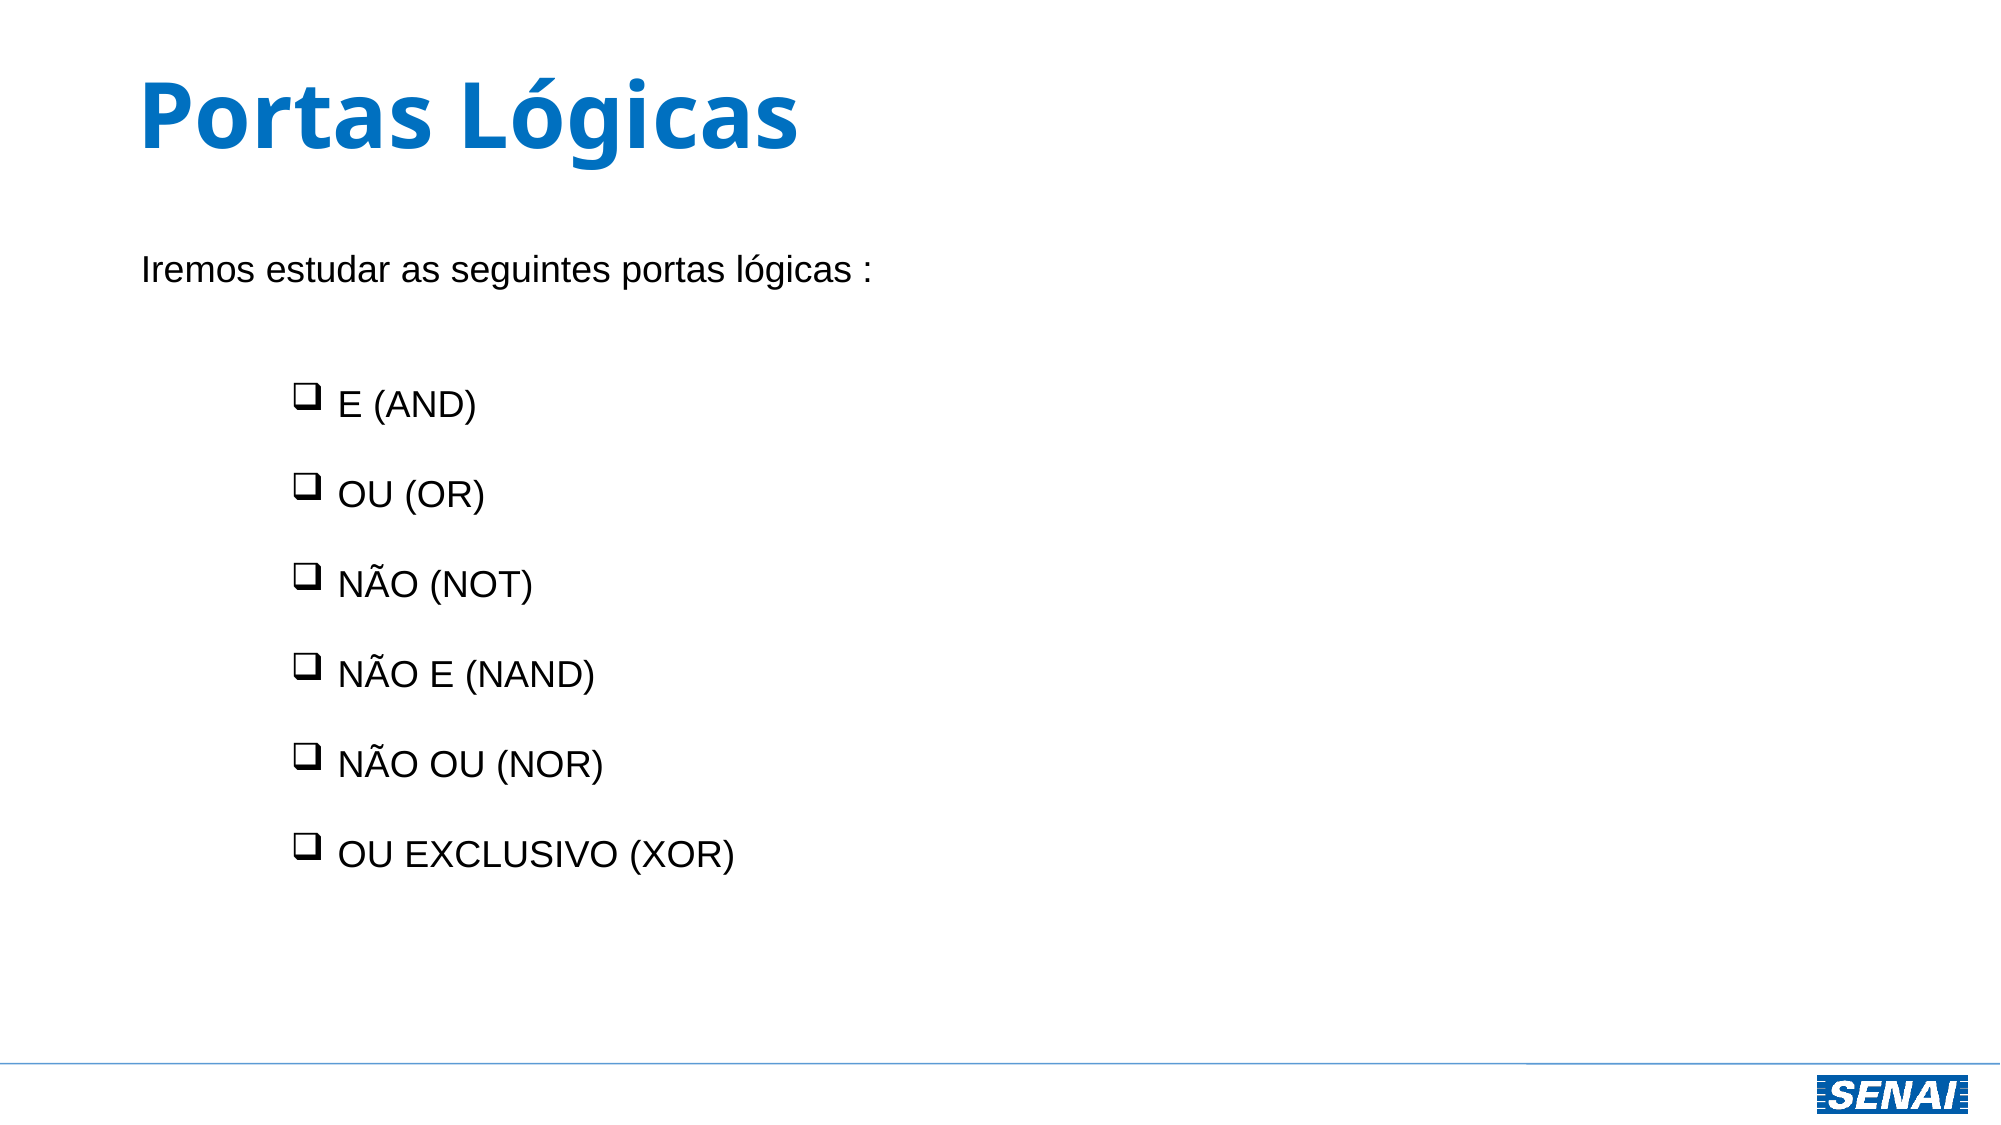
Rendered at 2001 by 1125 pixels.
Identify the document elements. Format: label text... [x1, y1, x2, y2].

title Portas Lógicas [137, 59, 1831, 177]
text_box Iremos estudar as seguintes portas lógicas : E (AND) OU (OR) NÃO (NOT) NÃO E (NAND) NÃO OU (NOR) OU EXCLUSIVO (XOR) [126, 237, 1127, 882]
picture [1817, 1075, 1968, 1114]
